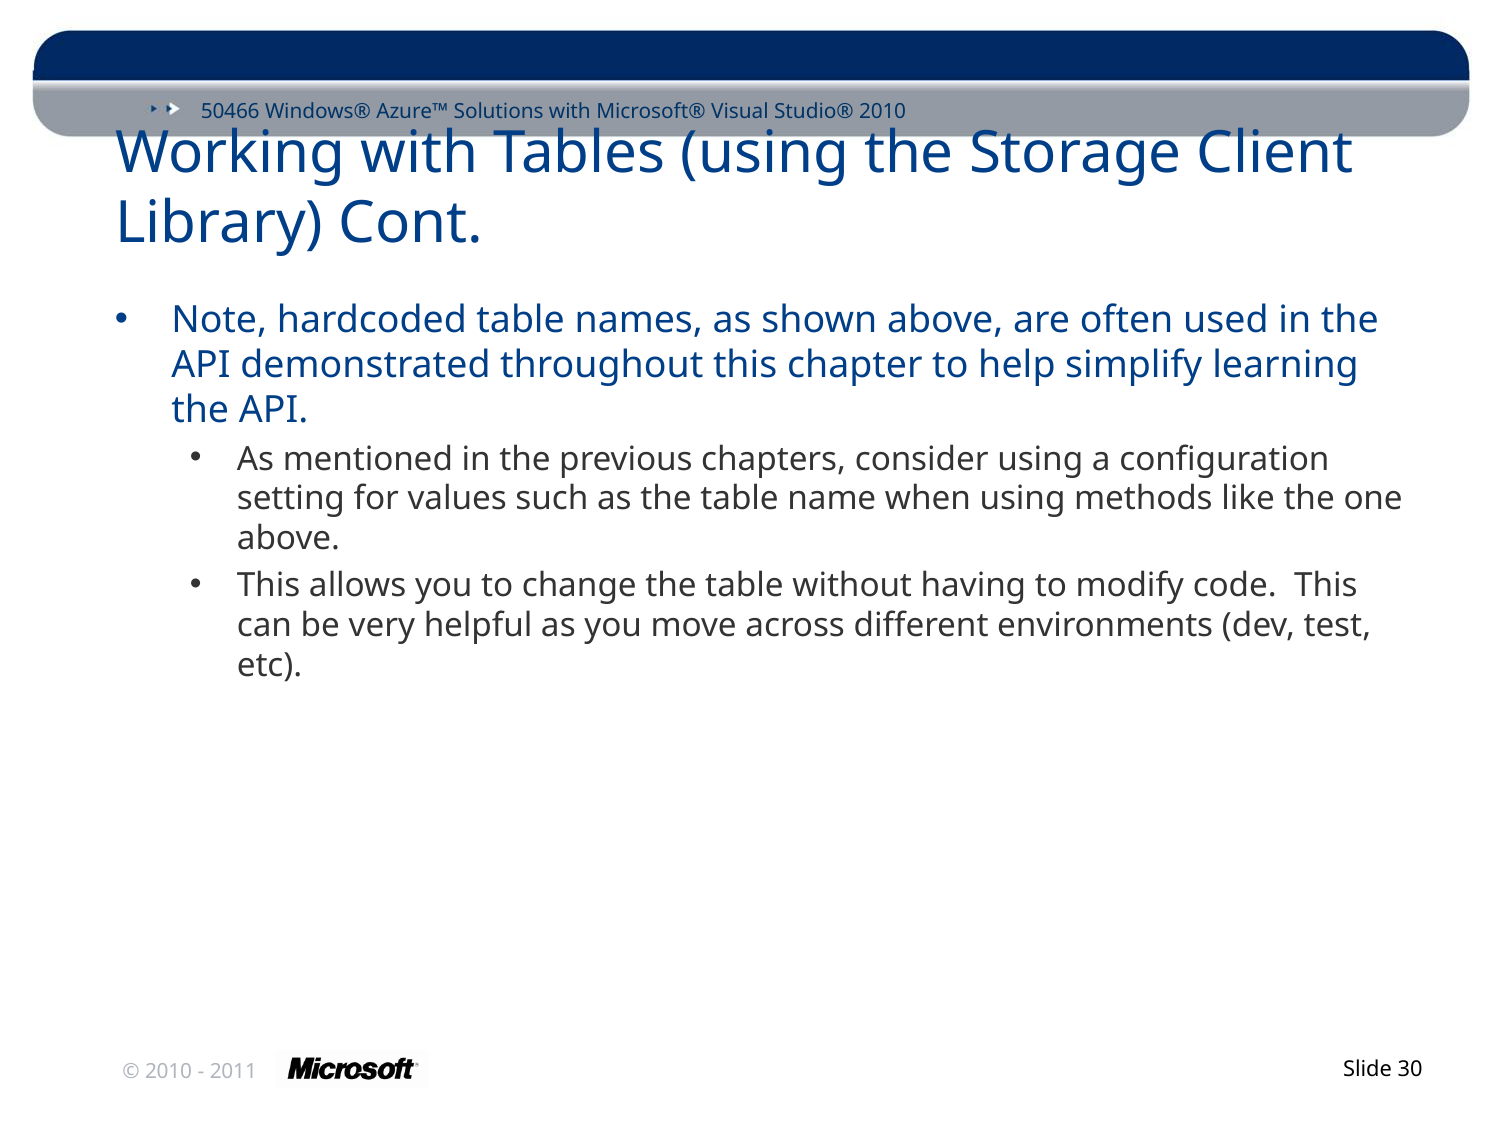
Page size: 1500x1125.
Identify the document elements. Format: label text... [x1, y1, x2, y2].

list Note, hardcoded table names, as shown above, are often used in the API demonstrated throughout this chapter to help simplify learning the API. As mentioned in the previous chapters, consider using a configuration setting for values such as the table name when using methods like the one above. This allows you to change the table without having to modify code. This can be very helpful as you move across different environments (dev, test, etc). [99, 287, 1433, 1025]
title Working with Tables (using the Storage Client Library) Cont. [100, 143, 1433, 262]
picture [275, 1050, 429, 1088]
picture [0, 1, 1500, 159]
